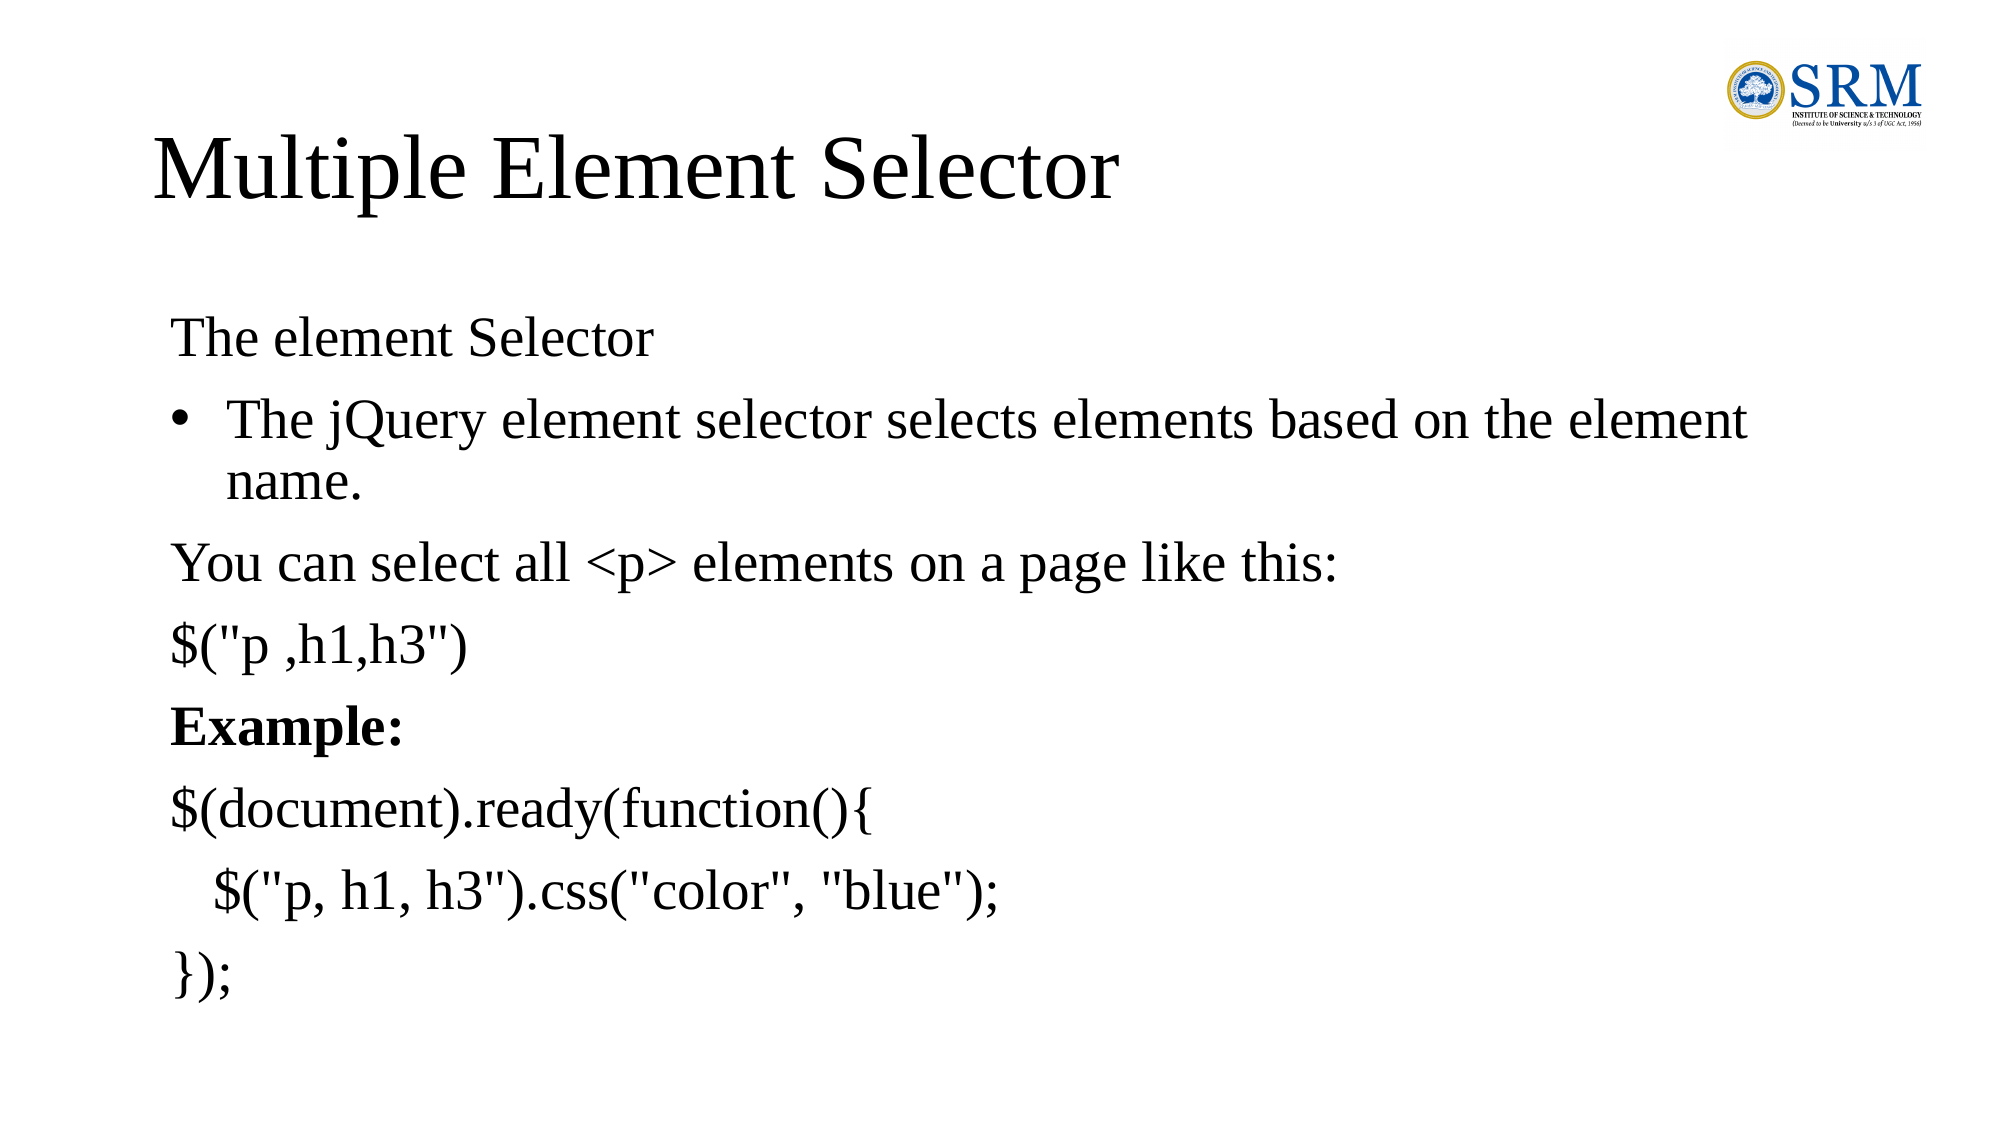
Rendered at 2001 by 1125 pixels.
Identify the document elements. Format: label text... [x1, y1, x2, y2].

list The element Selector The jQuery element selector selects elements based on the element name. You can select all <p> elements on a page like this: $("p ,h1,h3") Example: $(document).ready(function(){ $("p, h1, h3").css("color", "blue"); }); [137, 299, 1863, 1014]
title Multiple Element Selector [137, 59, 1863, 278]
picture [1723, 37, 1926, 151]
